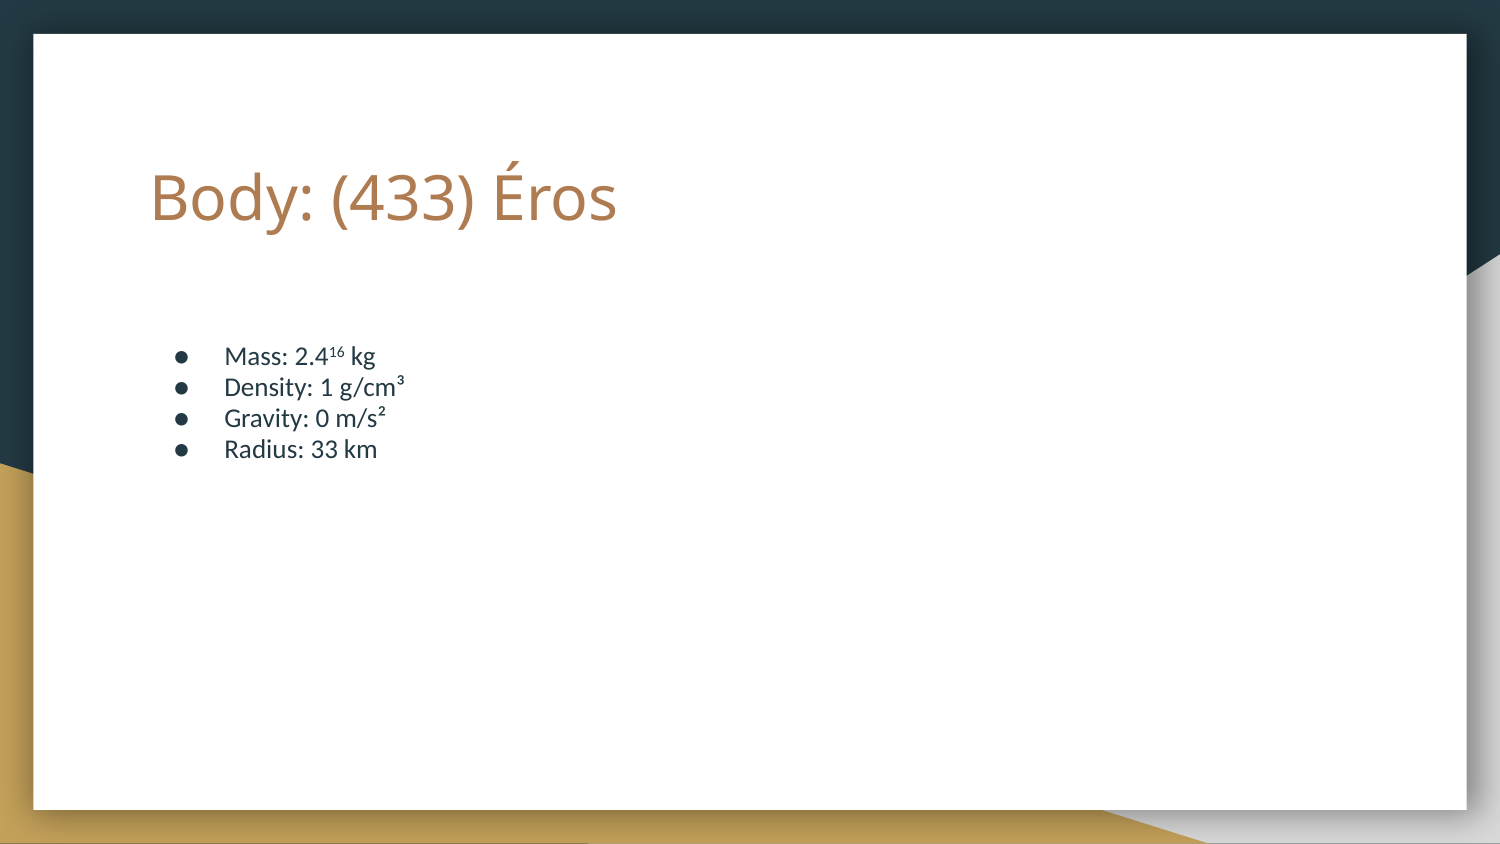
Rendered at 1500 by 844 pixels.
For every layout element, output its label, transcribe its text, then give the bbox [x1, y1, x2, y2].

list Mass: 2.416 kg Density: 1 g/cm³ Gravity: 0 m/s² Radius: 33 km [134, 326, 1366, 729]
title Body: (433) Éros [134, 138, 1366, 296]
